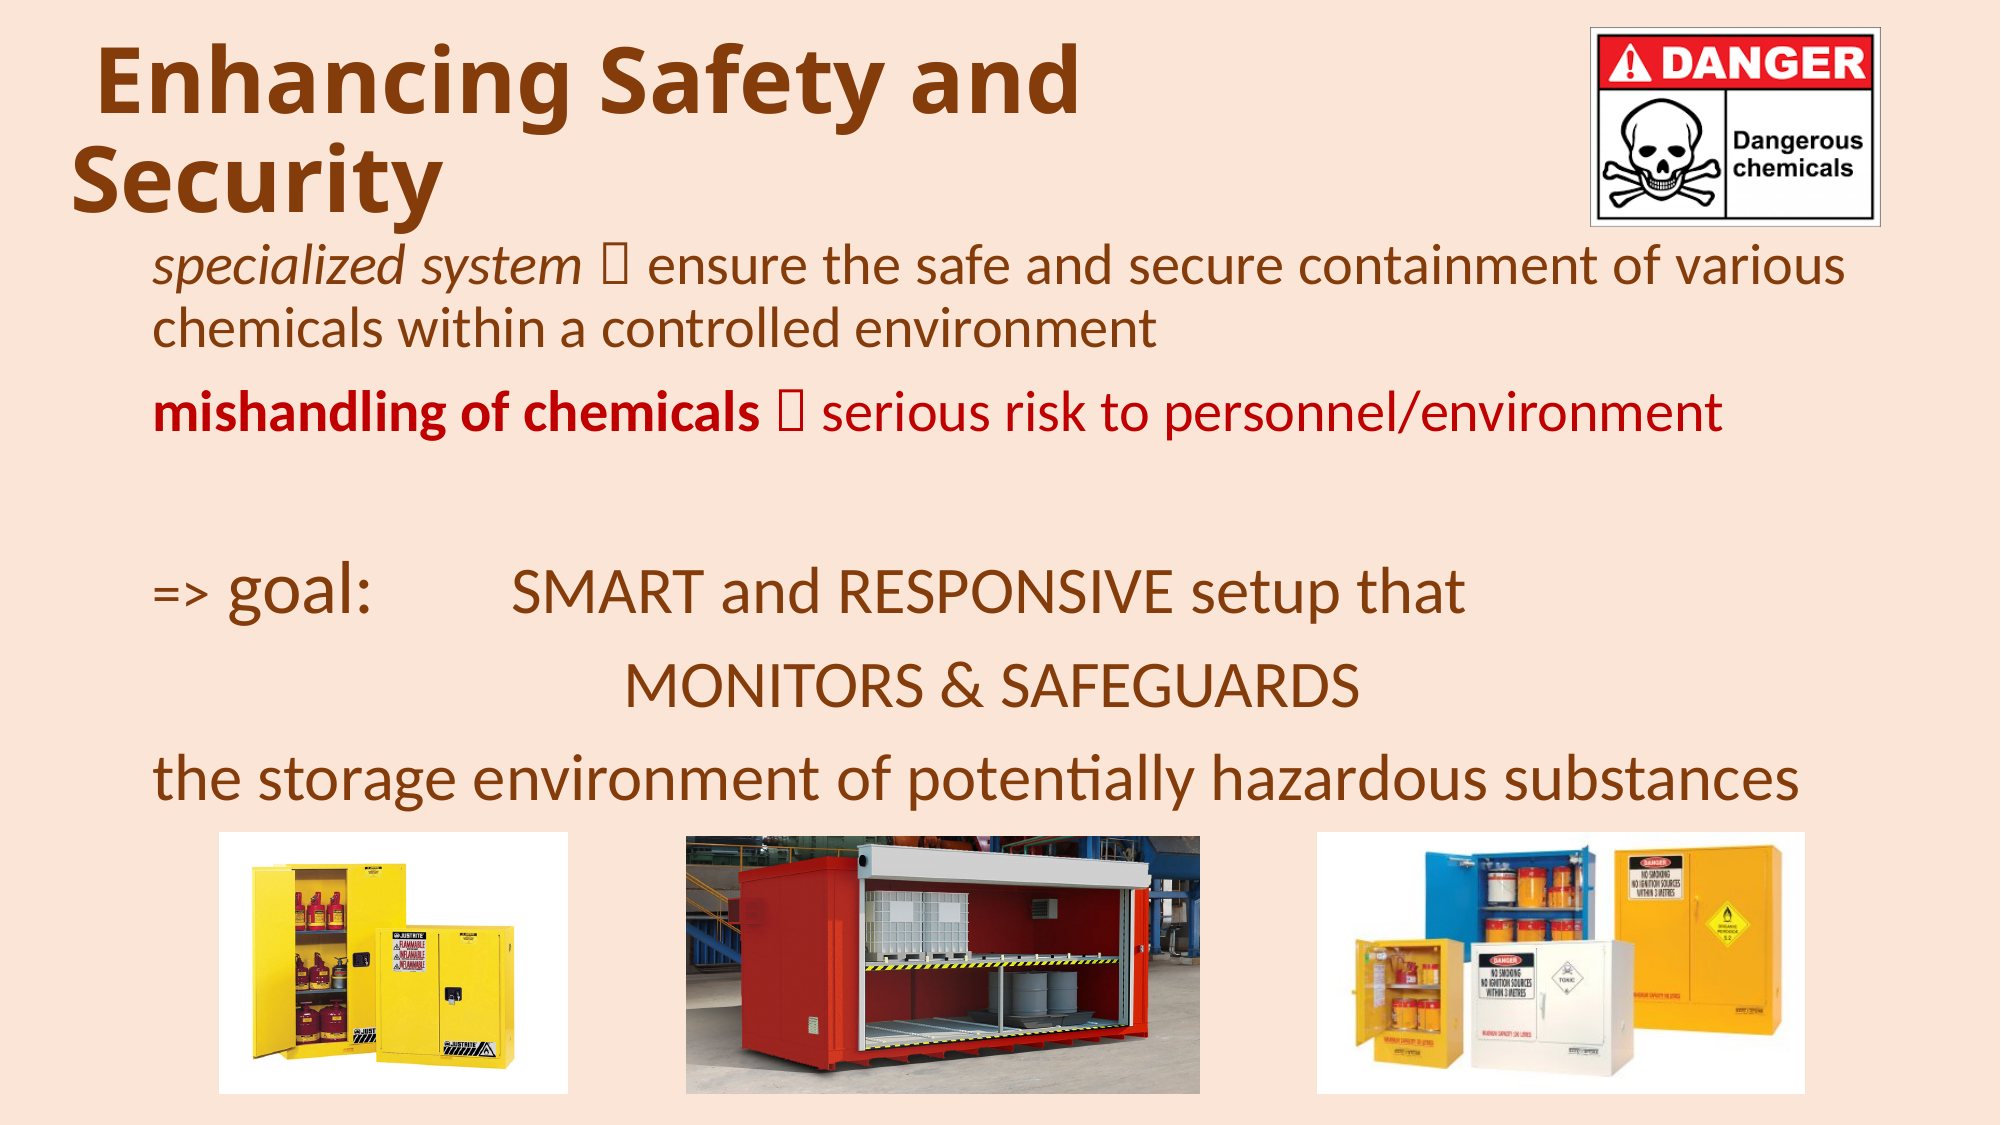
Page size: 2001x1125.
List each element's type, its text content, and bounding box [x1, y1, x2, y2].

picture [1317, 832, 1805, 1094]
picture [219, 832, 568, 1094]
picture [1590, 27, 1881, 227]
picture [686, 836, 1200, 1094]
list specialized system  ensure the safe and secure containment of various chemicals within a controlled environment mishandling of chemicals  serious risk to personnel/environment => goal: SMART and RESPONSIVE setup that MONITORS & SAFEGUARDS the storage environment of potentially hazardous substances [137, 226, 1863, 941]
title Enhancing Safety and Security [55, 39, 1318, 227]
